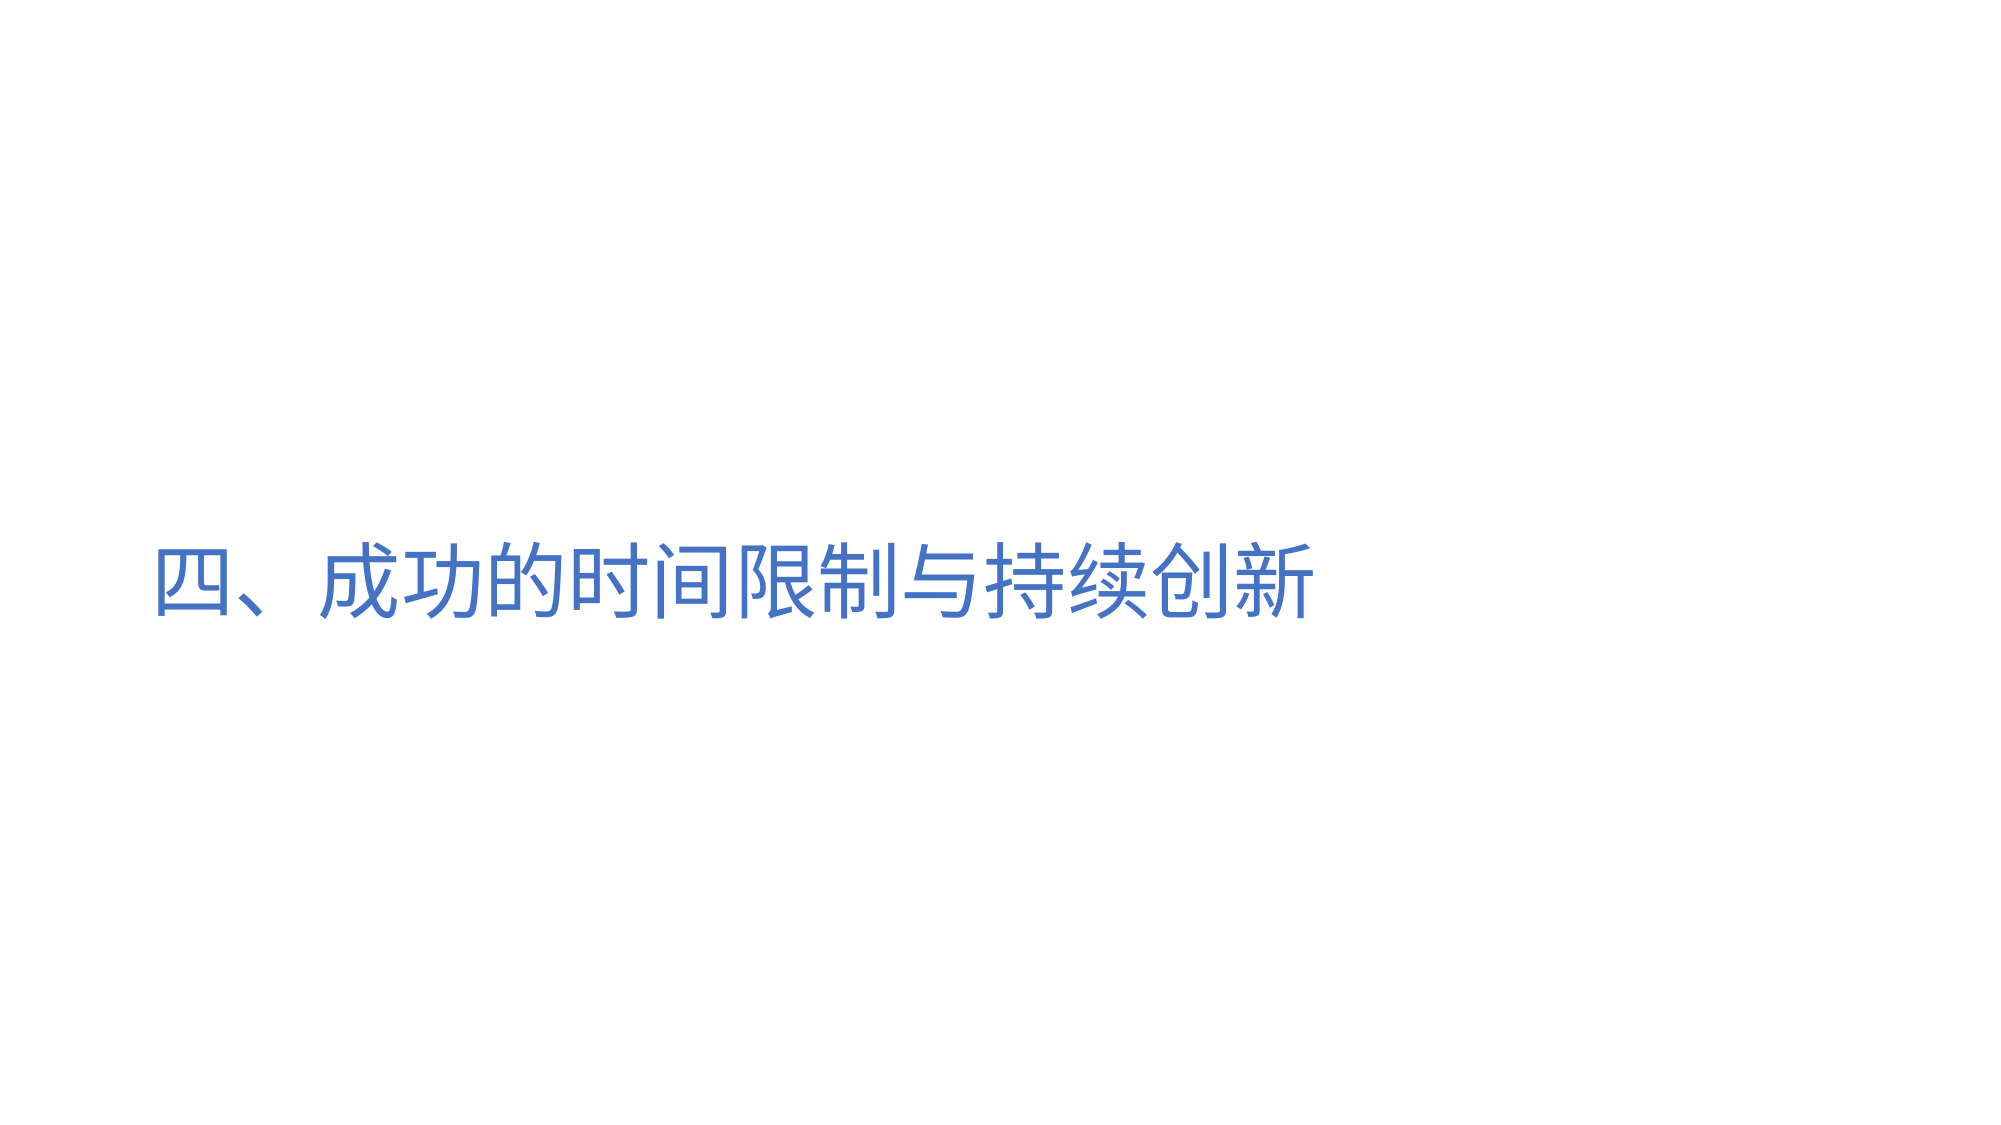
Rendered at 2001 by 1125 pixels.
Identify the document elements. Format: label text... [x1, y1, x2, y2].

title 四、成功的时间限制与持续创新 [136, 280, 1862, 639]
